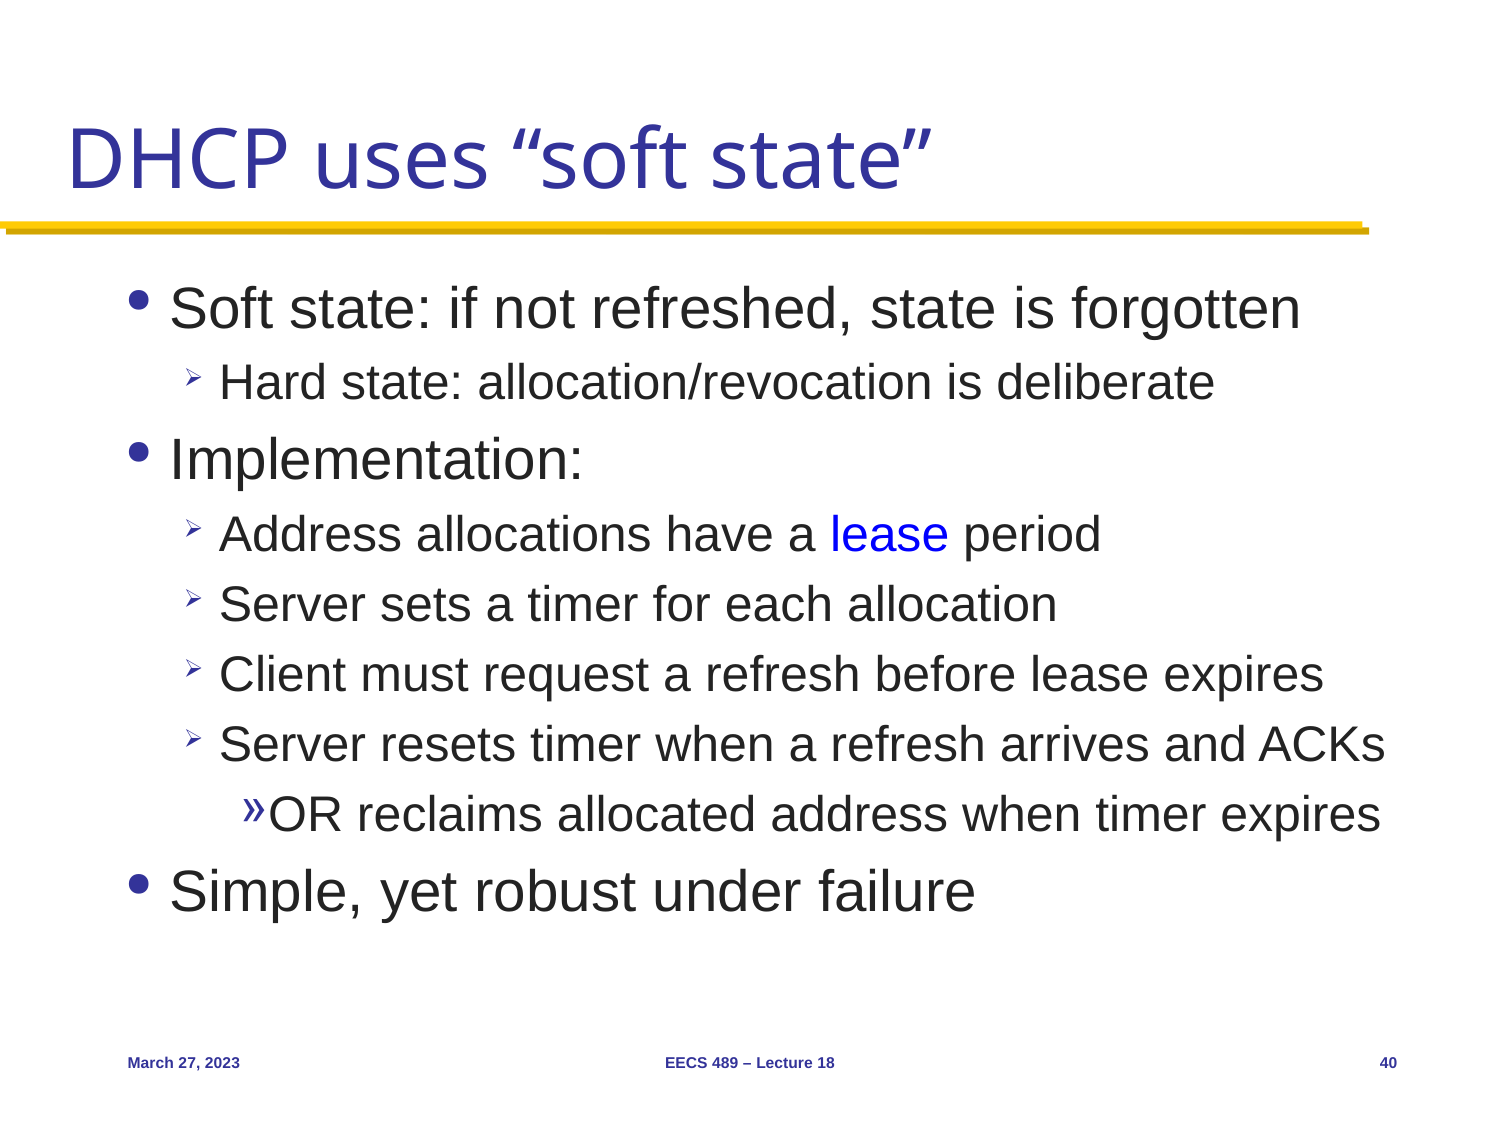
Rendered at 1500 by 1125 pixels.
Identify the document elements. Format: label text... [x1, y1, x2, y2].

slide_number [112, 1024, 426, 1101]
footer EECS 489 – Lecture 18 [512, 1024, 988, 1101]
title DHCP uses “soft state” [49, 24, 1451, 213]
list Soft state: if not refreshed, state is forgotten Hard state: allocation/revocation is deliberate Implementation: Address allocations have a lease period Server sets a timer for each allocation Client must request a refresh before lease expires Server resets timer when a refresh arrives and ACKs OR reclaims allocated address when timer expires Simple, yet robust under failure [112, 262, 1413, 988]
slide_number 40 [1312, 1024, 1413, 1101]
